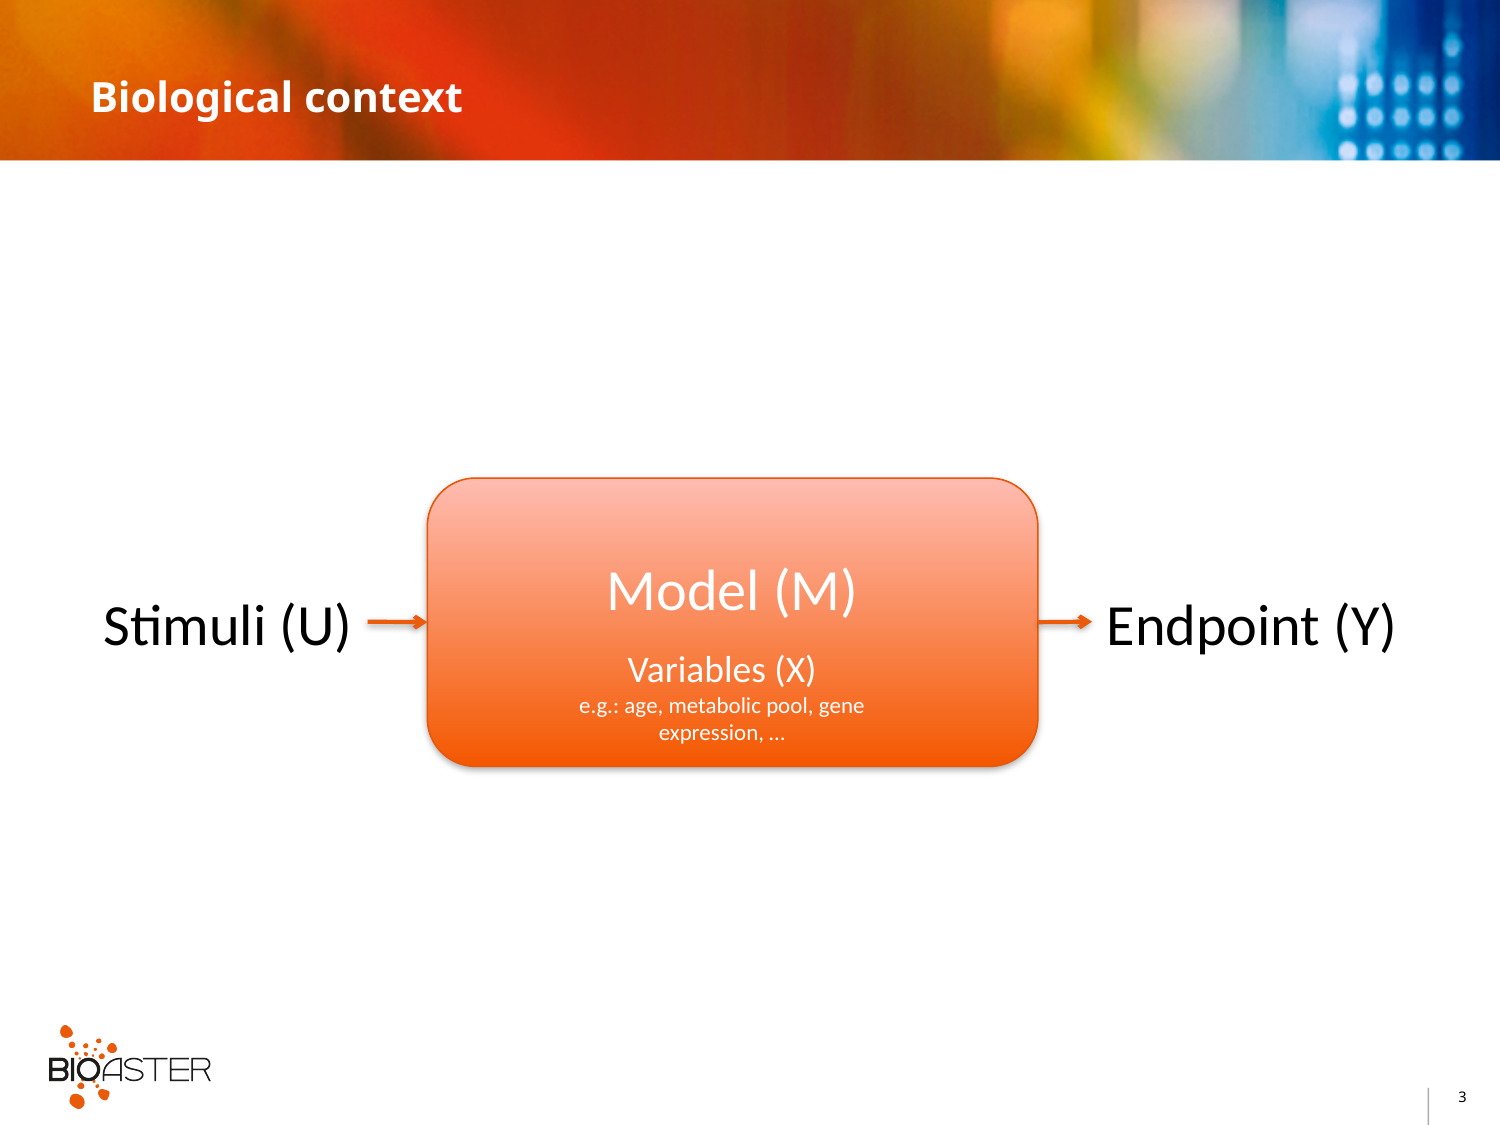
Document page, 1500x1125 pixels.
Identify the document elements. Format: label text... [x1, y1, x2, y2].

title Biological context [75, 0, 1425, 192]
picture [1425, 108, 1434, 125]
slide_number 3 [1425, 1067, 1500, 1125]
picture [0, 0, 1500, 1125]
text_box Model (M) [426, 477, 1039, 768]
picture [1425, 77, 1434, 94]
footer [75, 1067, 1425, 1125]
text_box Stimuli (U) [89, 579, 368, 665]
text_box Endpoint (Y) [1092, 579, 1413, 665]
text_box Variables (X) e.g.: age, metabolic pool, gene expression, … [521, 638, 923, 753]
